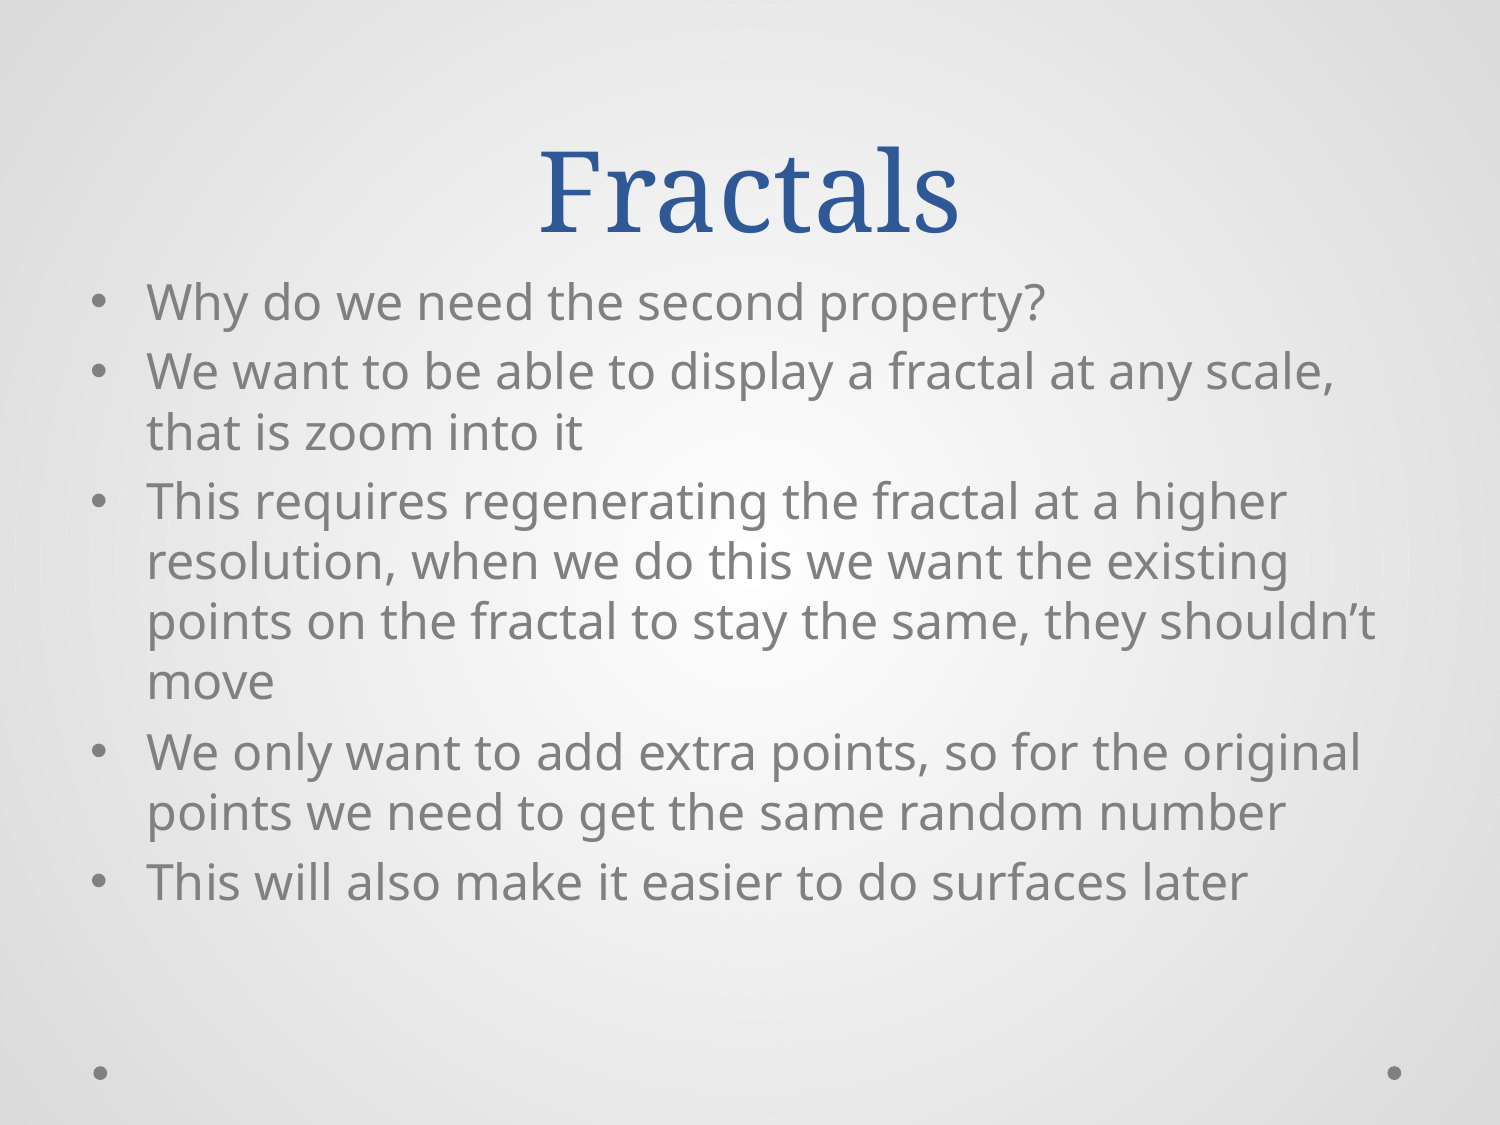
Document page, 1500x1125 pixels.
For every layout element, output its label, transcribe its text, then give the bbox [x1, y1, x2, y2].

title Fractals [75, 0, 1425, 262]
list Why do we need the second property? We want to be able to display a fractal at any scale, that is zoom into it This requires regenerating the fractal at a higher resolution, when we do this we want the existing points on the fractal to stay the same, they shouldn’t move We only want to add extra points, so for the original points we need to get the same random number This will also make it easier to do surfaces later [75, 262, 1425, 1005]
